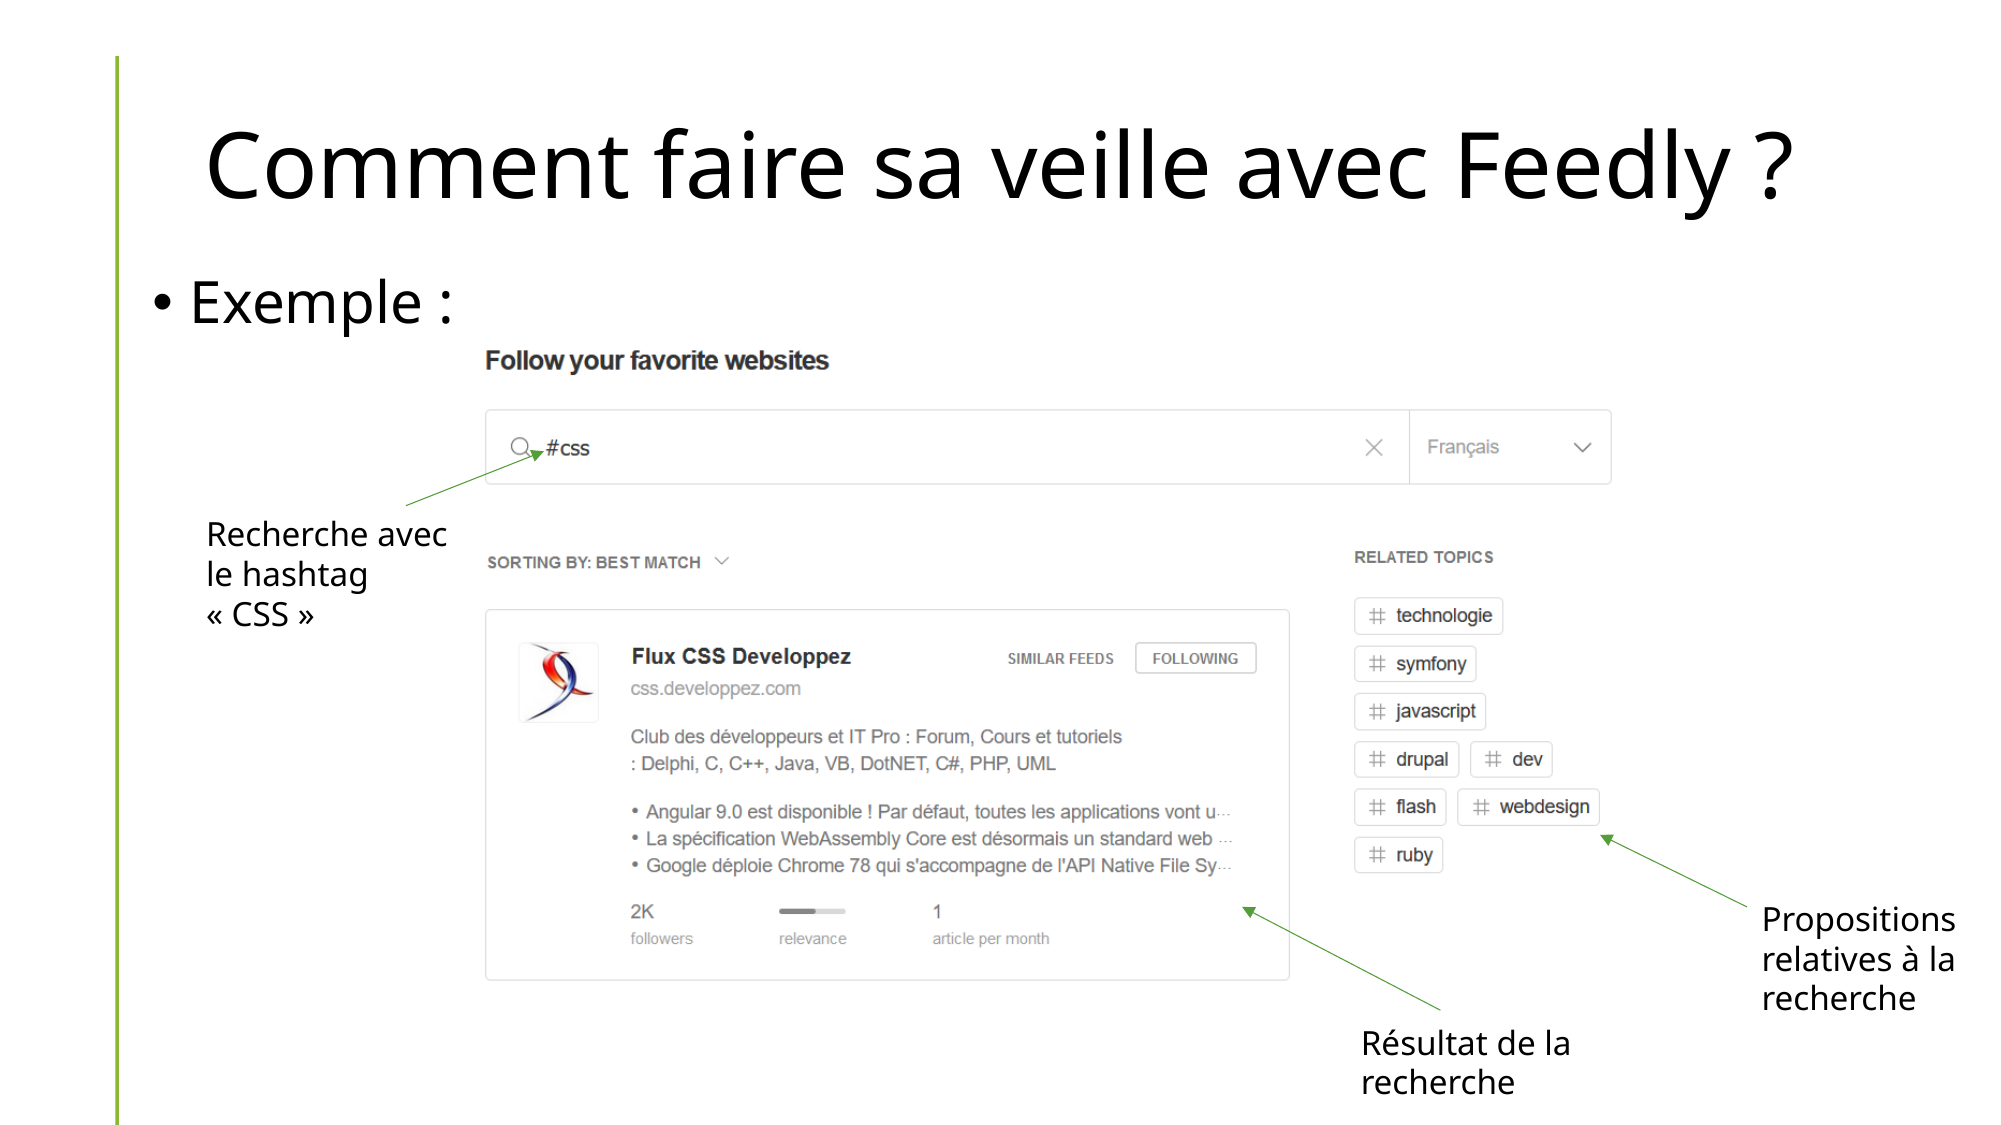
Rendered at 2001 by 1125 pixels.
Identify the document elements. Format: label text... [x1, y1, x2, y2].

text_box Recherche avec le hashtag « CSS » [191, 505, 405, 641]
text_box Propositions relatives à la recherche [1746, 890, 2000, 1025]
title Comment faire sa veille avec Feedly ? [137, 59, 1863, 266]
list Exemple : [137, 266, 1863, 980]
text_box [405, 345, 1747, 1011]
text_box Résultat de la recherche [1346, 1014, 1615, 1109]
